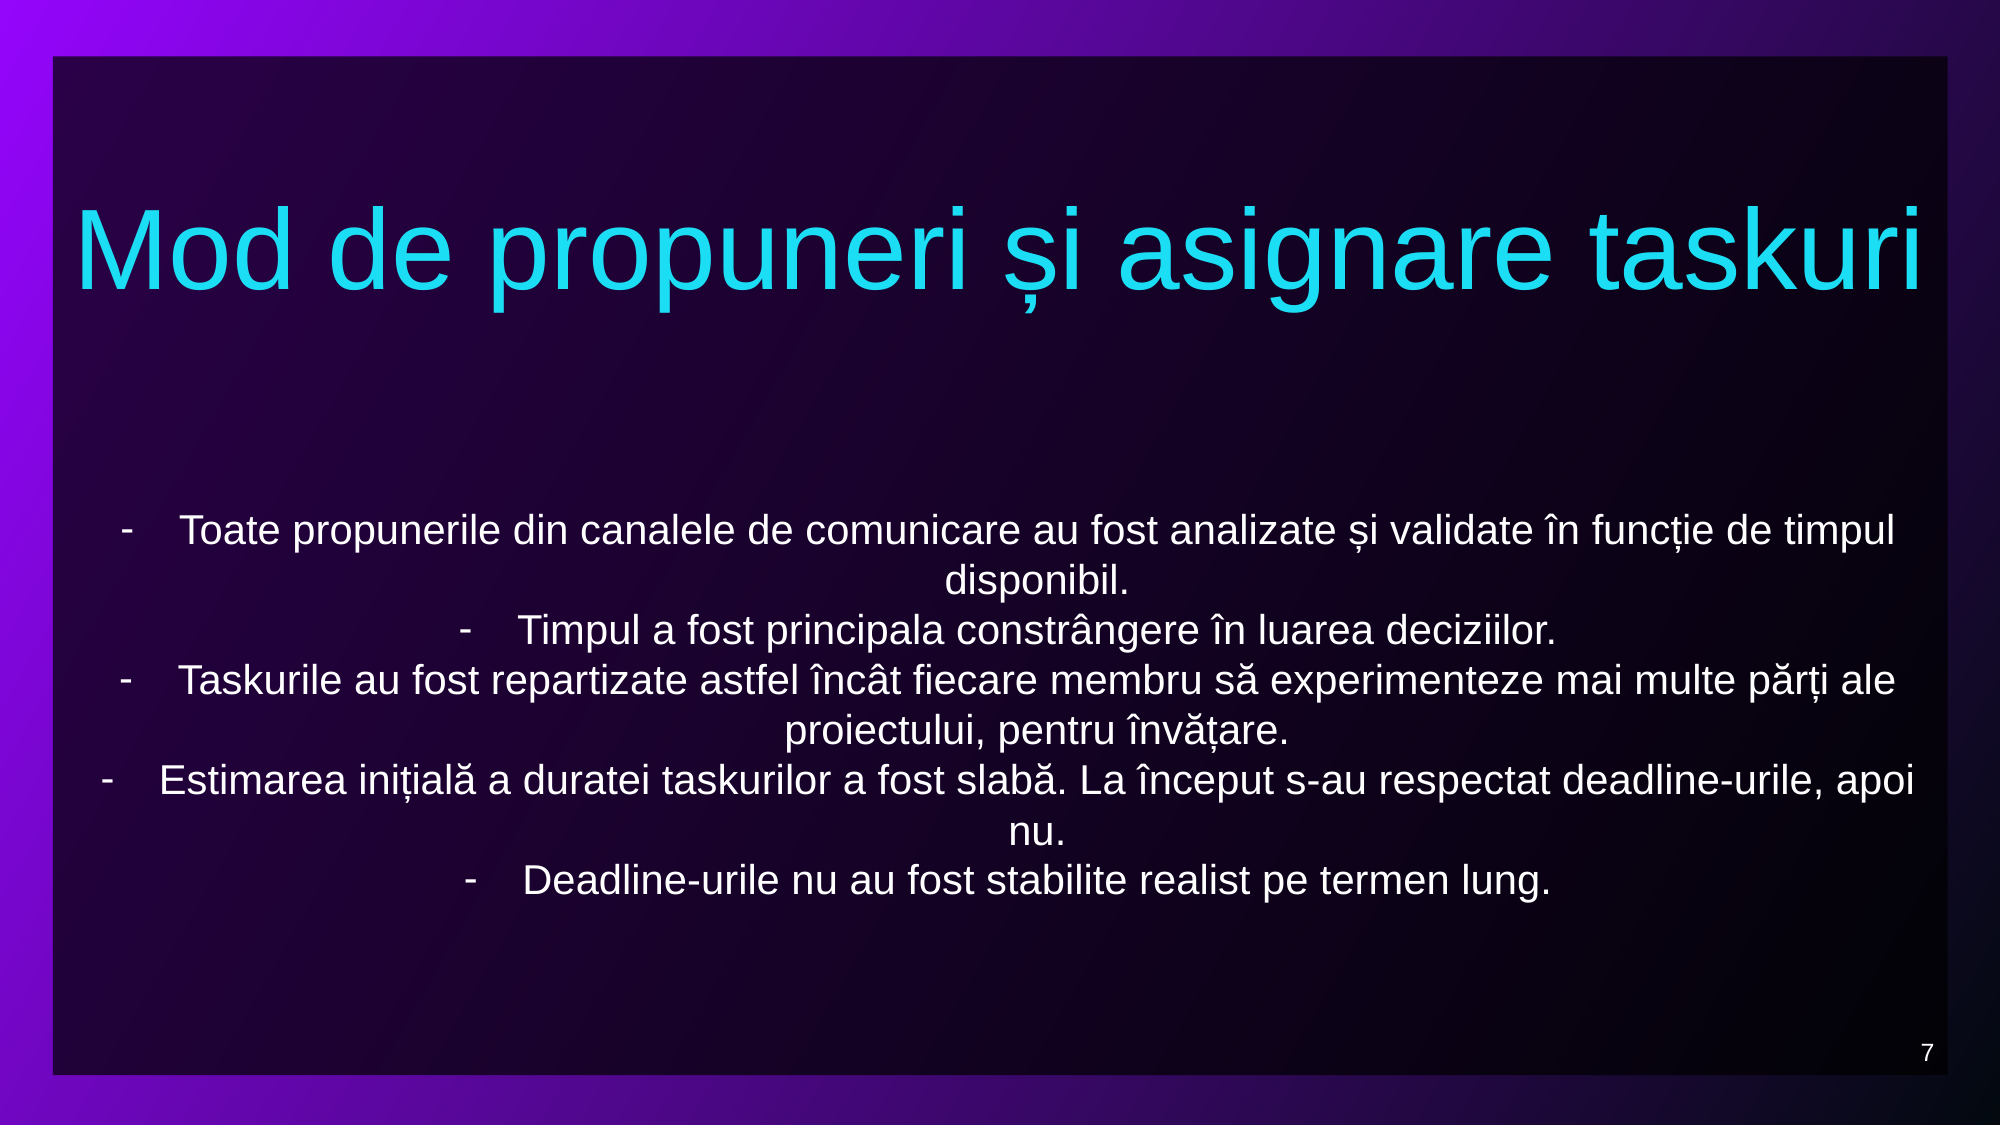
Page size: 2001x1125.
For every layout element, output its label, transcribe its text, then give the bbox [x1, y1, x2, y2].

text_box Toate propunerile din canalele de comunicare au fost analizate și validate în funcție de timpul disponibil. Timpul a fost principala constrângere în luarea deciziilor. Taskurile au fost repartizate astfel încât fiecare membru să experimenteze mai multe părți ale proiectului, pentru învățare. Estimarea inițială a duratei taskurilor a fost slabă. La început s-au respectat deadline-urile, apoi nu. Deadline-urile nu au fost stabilite realist pe termen lung. [55, 488, 1945, 919]
subtitle Mod de propuneri și asignare taskuri [51, 182, 1949, 374]
slide_number ‹#› [1499, 1021, 1950, 1082]
